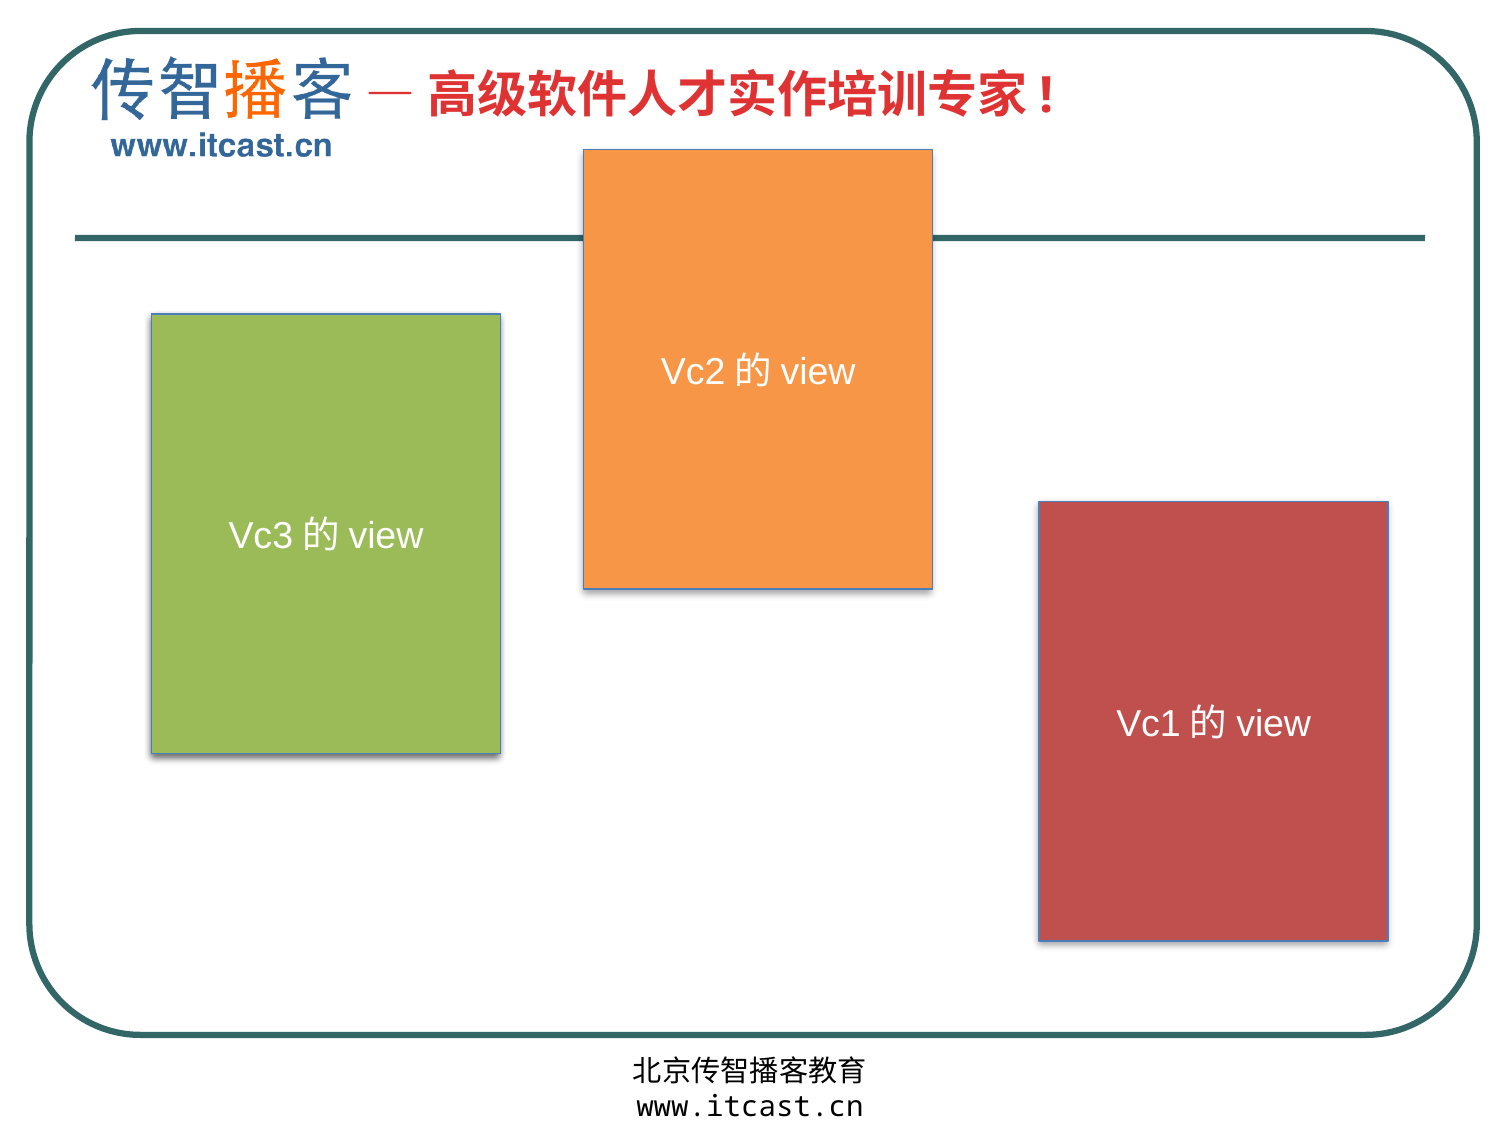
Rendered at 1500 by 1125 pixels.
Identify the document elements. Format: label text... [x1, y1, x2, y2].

picture [91, 56, 351, 157]
text_box Vc1的view [1038, 501, 1389, 942]
text_box Vc2的view [583, 149, 933, 590]
text_box Vc3的view [151, 313, 501, 754]
